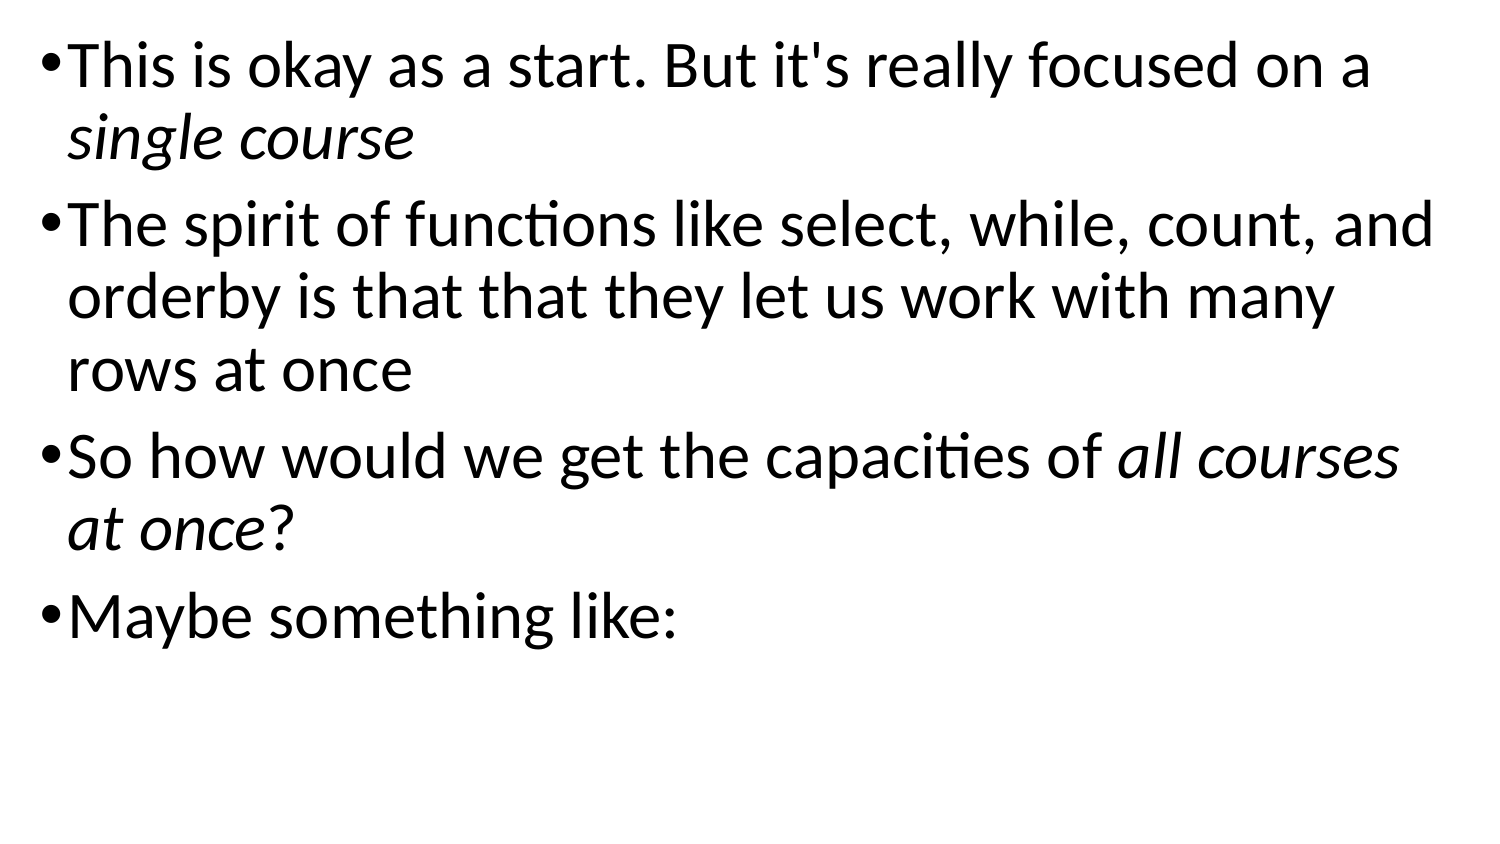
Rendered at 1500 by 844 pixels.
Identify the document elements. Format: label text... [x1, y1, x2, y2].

list This is okay as a start. But it's really focused on a single course The spirit of functions like select, while, count, and orderby is that that they let us work with many rows at once So how would we get the capacities of all courses at once? Maybe something like: [24, 22, 1475, 819]
